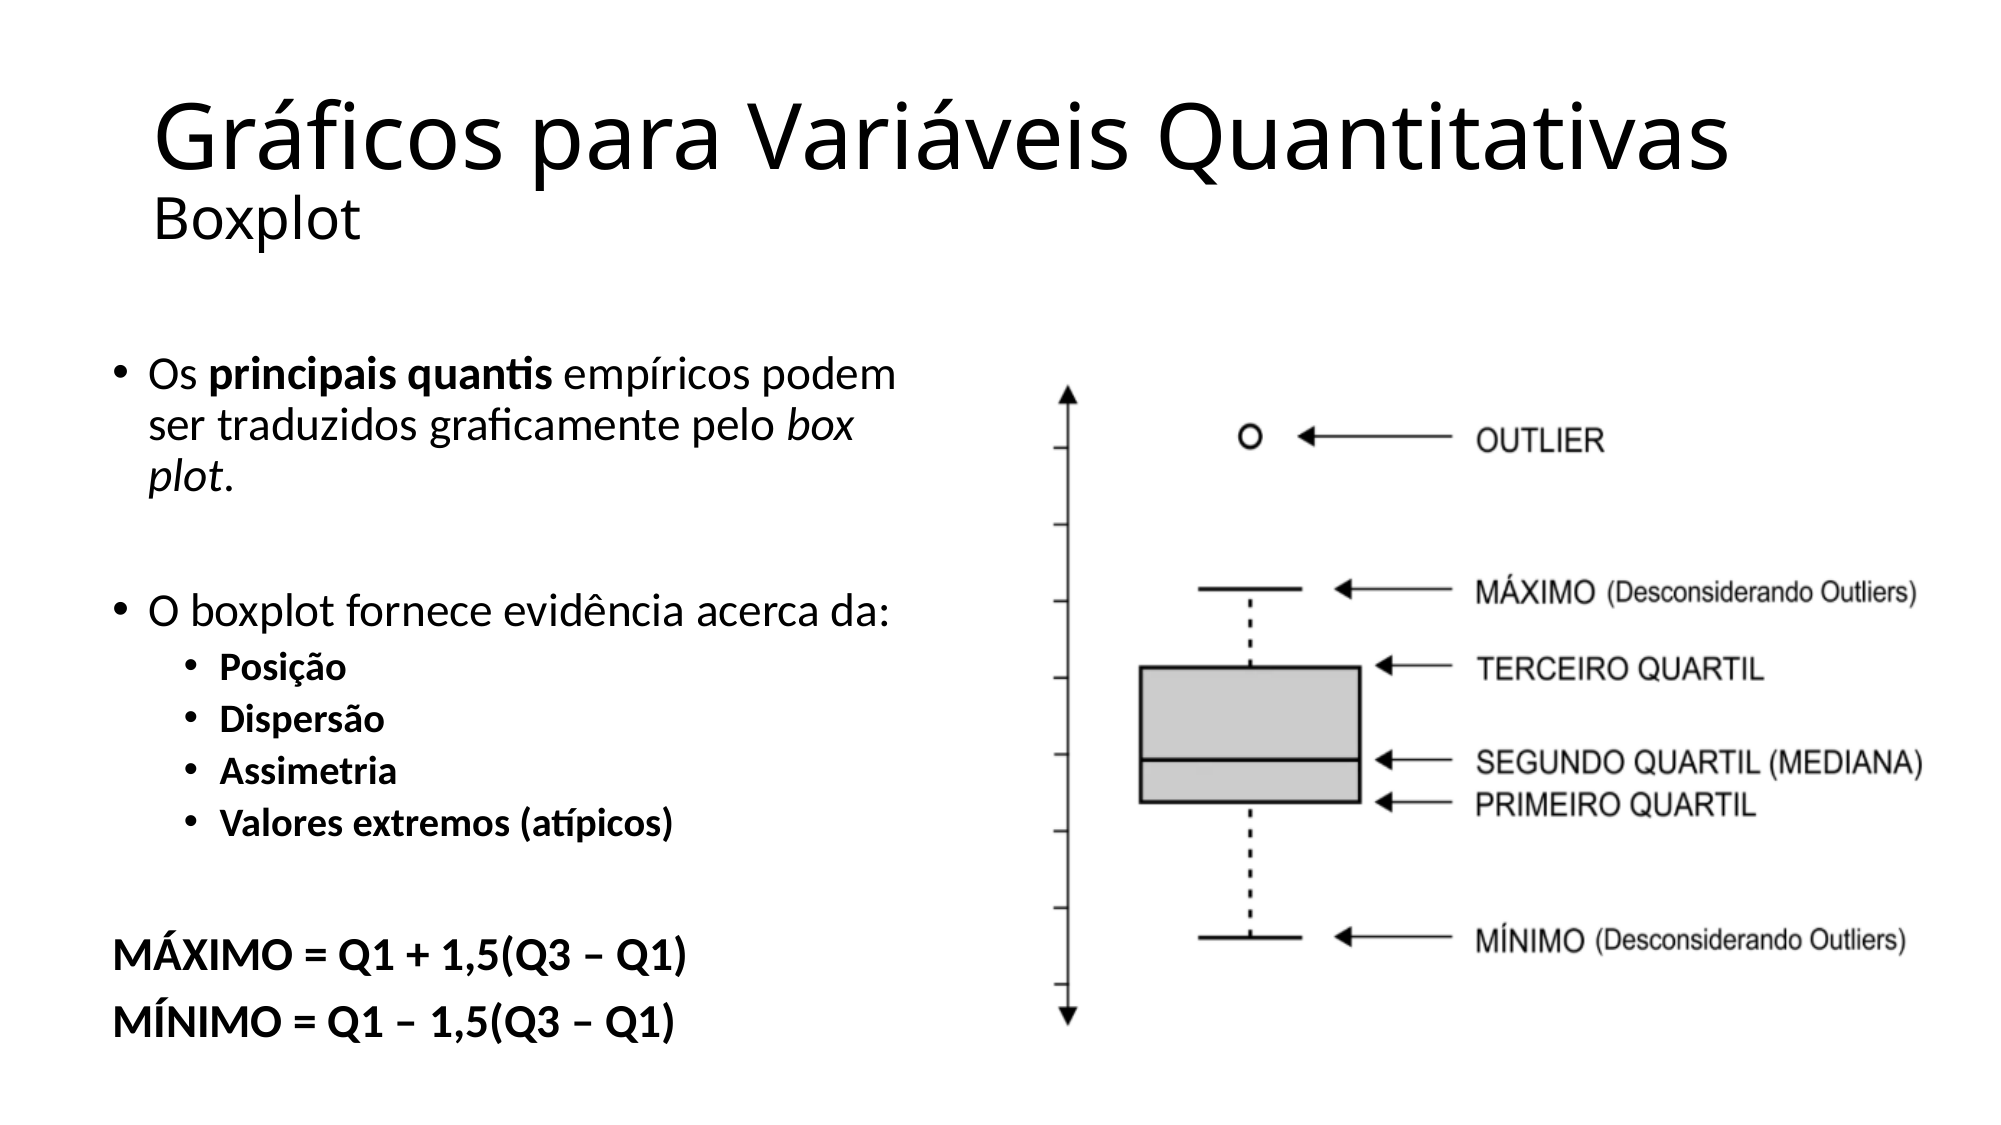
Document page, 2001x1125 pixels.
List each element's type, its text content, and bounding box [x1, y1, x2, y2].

list Os principais quantis empíricos podem ser traduzidos graficamente pelo box plot. O boxplot fornece evidência acerca da: Posição Dispersão Assimetria Valores extremos (atípicos) MÁXIMO = Q1 + 1,5(Q3 – Q1) MÍNIMO = Q1 – 1,5(Q3 – Q1) [97, 341, 962, 1063]
picture [1038, 374, 1948, 1030]
title Gráficos para Variáveis Quantitativas Boxplot [137, 62, 1863, 280]
